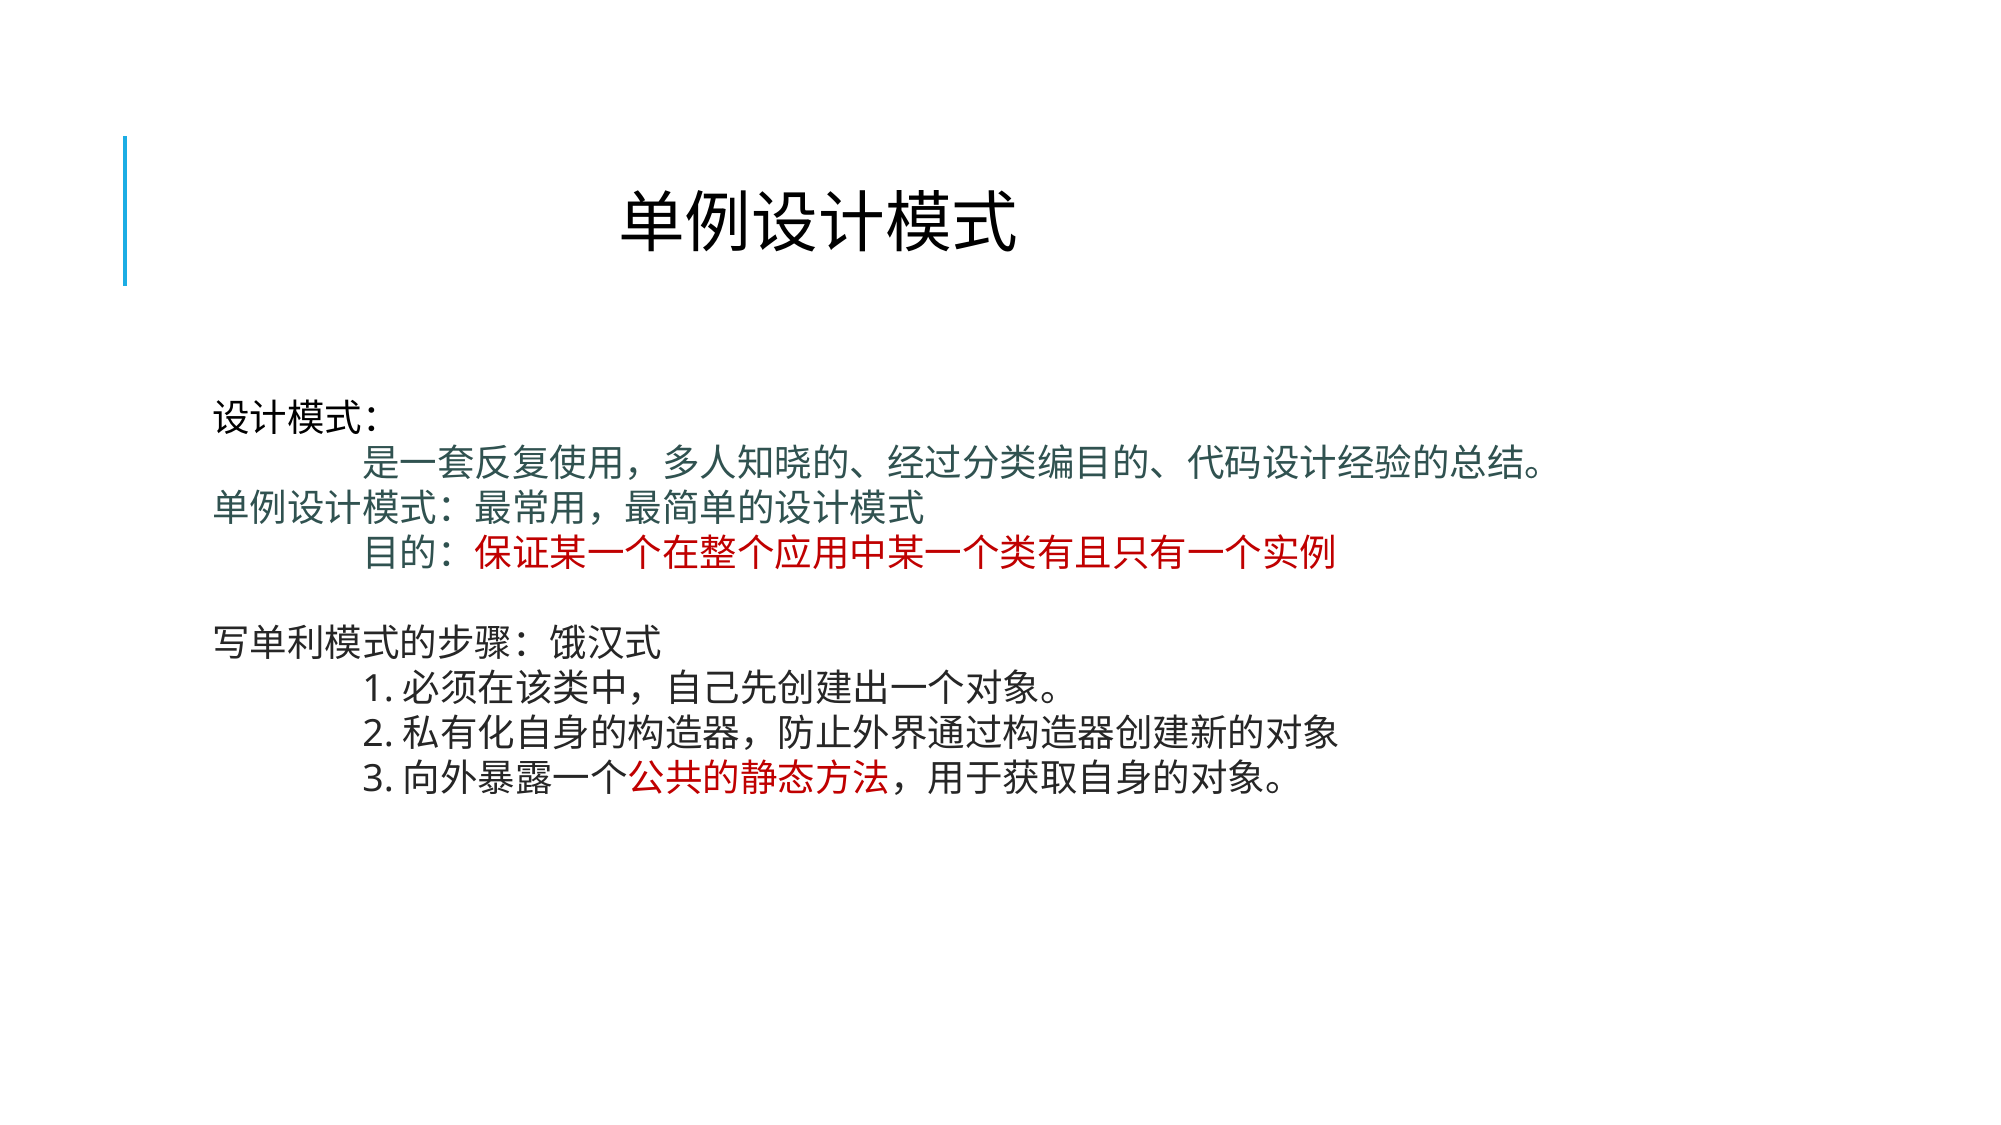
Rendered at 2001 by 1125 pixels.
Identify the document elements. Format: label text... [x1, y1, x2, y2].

text_box 设计模式： 是一套反复使用，多人知晓的、经过分类编目的、代码设计经验的总结。 单例设计模式：最常用，最简单的设计模式 目的：保证某一个在整个应用中某一个类有且只有一个实例 写单利模式的步骤：饿汉式 1.必须在该类中，自己先创建出一个对象。 2.私有化自身的构造器，防止外界通过构造器创建新的对象 3.向外暴露一个公共的静态方法，用于获取自身的对象。 [197, 386, 1859, 852]
text_box 单例设计模式 [479, 172, 1158, 268]
